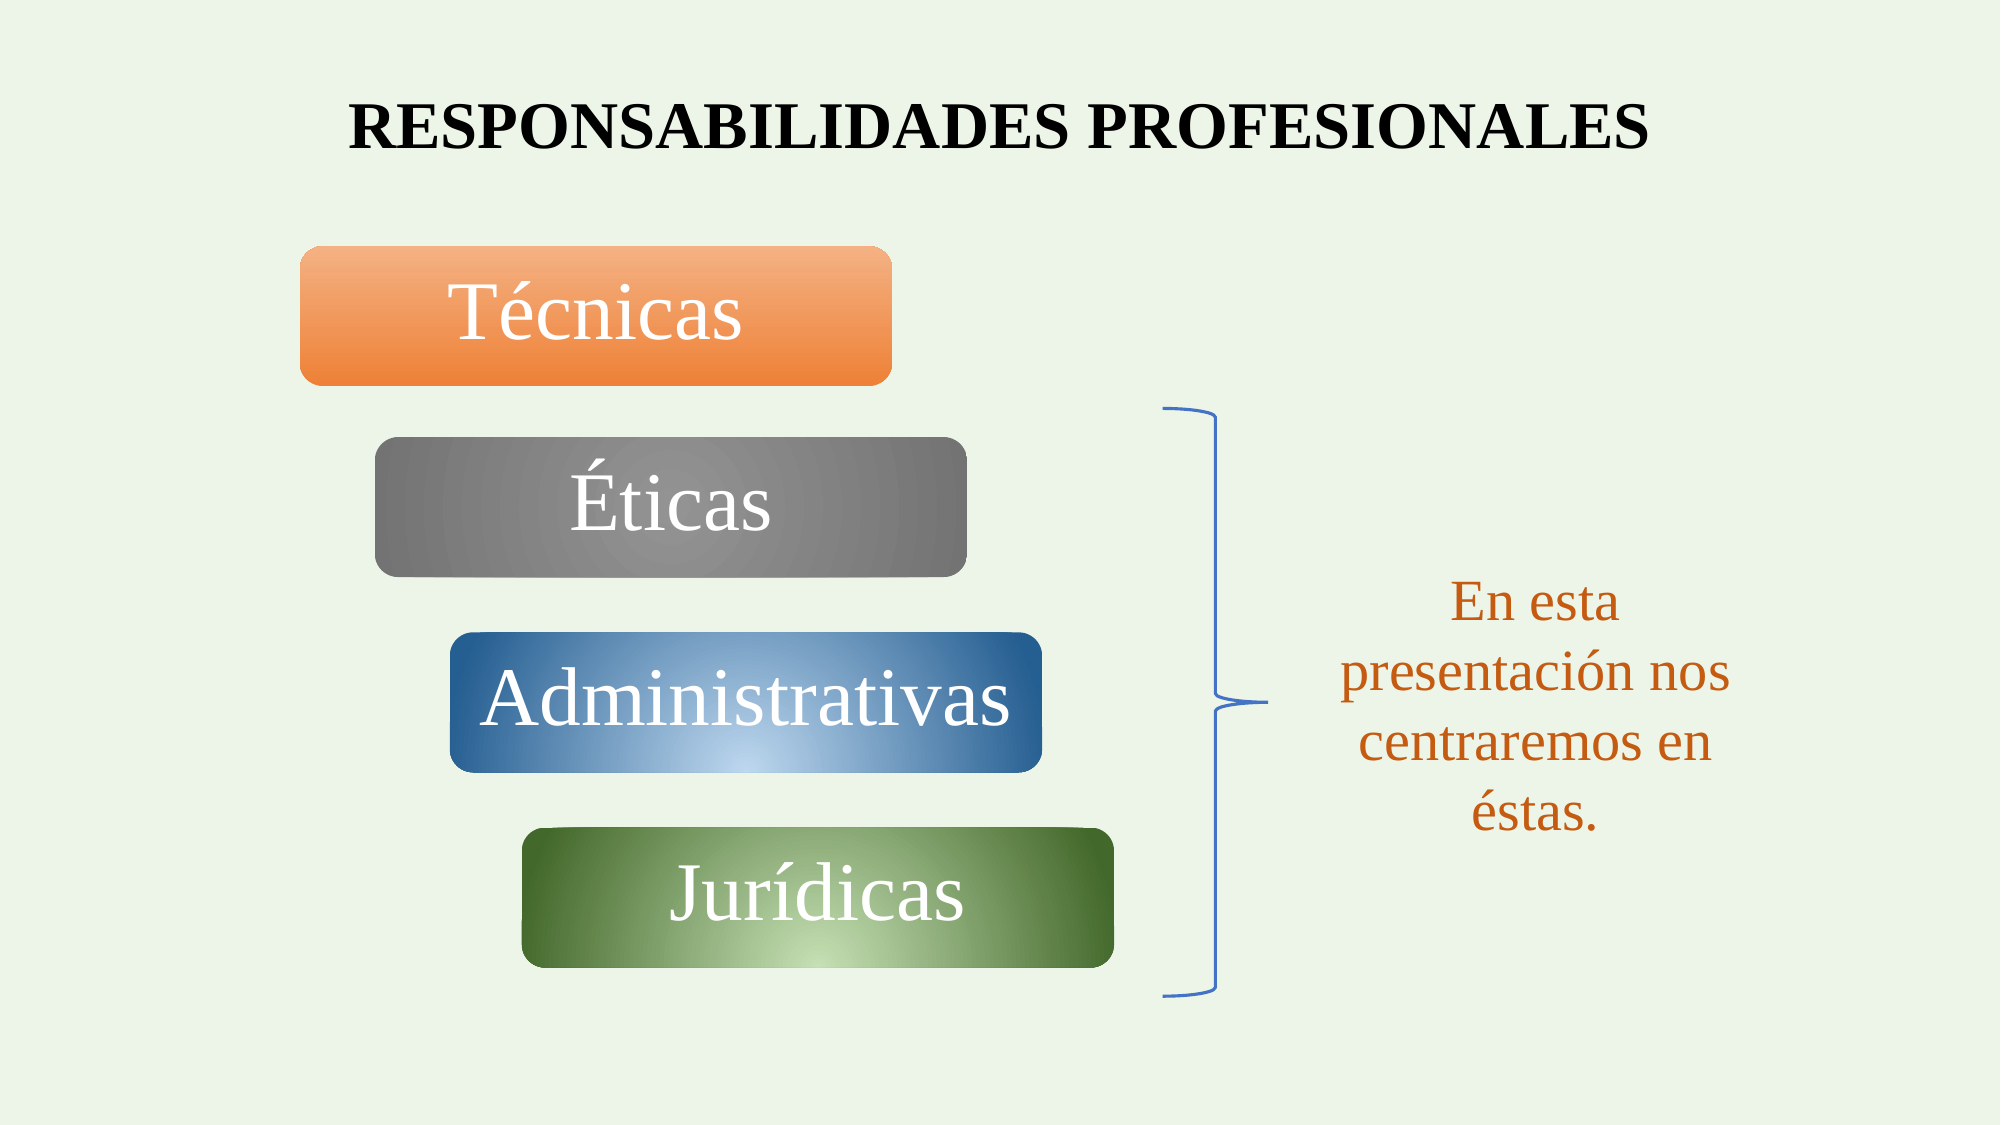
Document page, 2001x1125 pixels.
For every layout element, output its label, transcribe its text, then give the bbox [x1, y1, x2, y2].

text_box En esta presentación nos centraremos en éstas. [1267, 526, 1805, 878]
text_box [1162, 407, 1267, 997]
text_box Administrativas [448, 631, 1044, 774]
text_box Técnicas [298, 245, 894, 388]
text_box Éticas [373, 436, 969, 579]
text_box Jurídicas [520, 826, 1116, 969]
text_box RESPONSABILIDADES PROFESIONALES [115, 74, 1885, 170]
